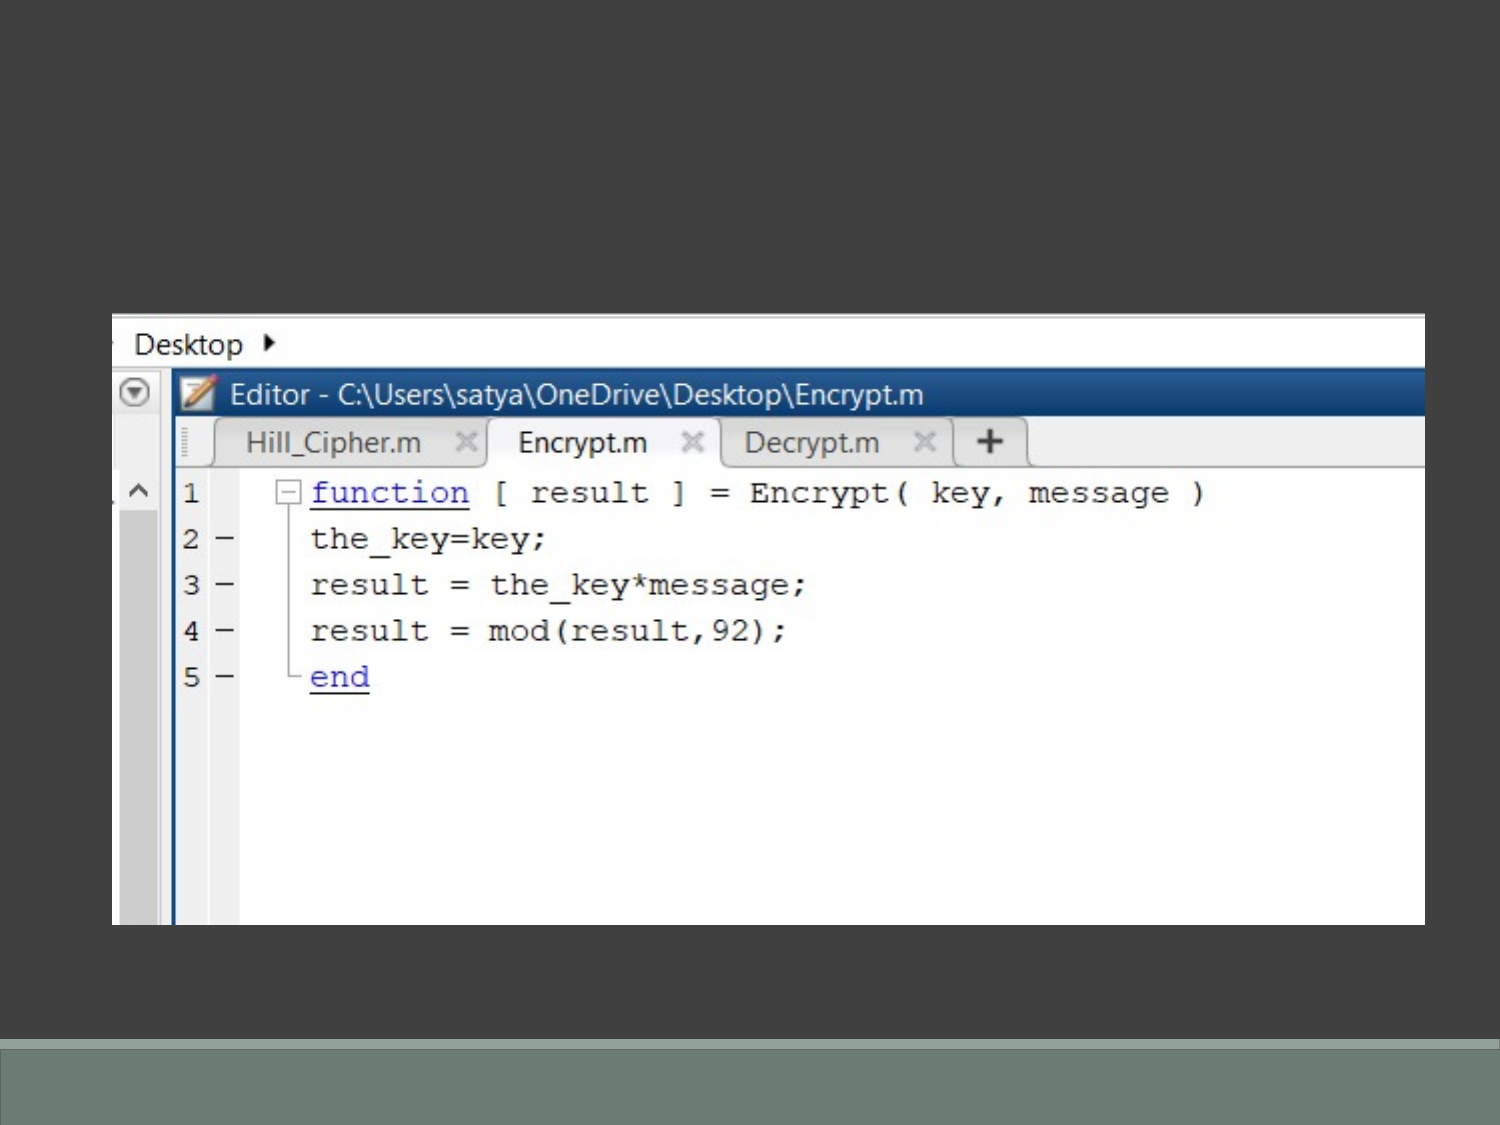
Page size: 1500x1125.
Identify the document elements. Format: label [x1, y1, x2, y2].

picture [111, 312, 1426, 926]
